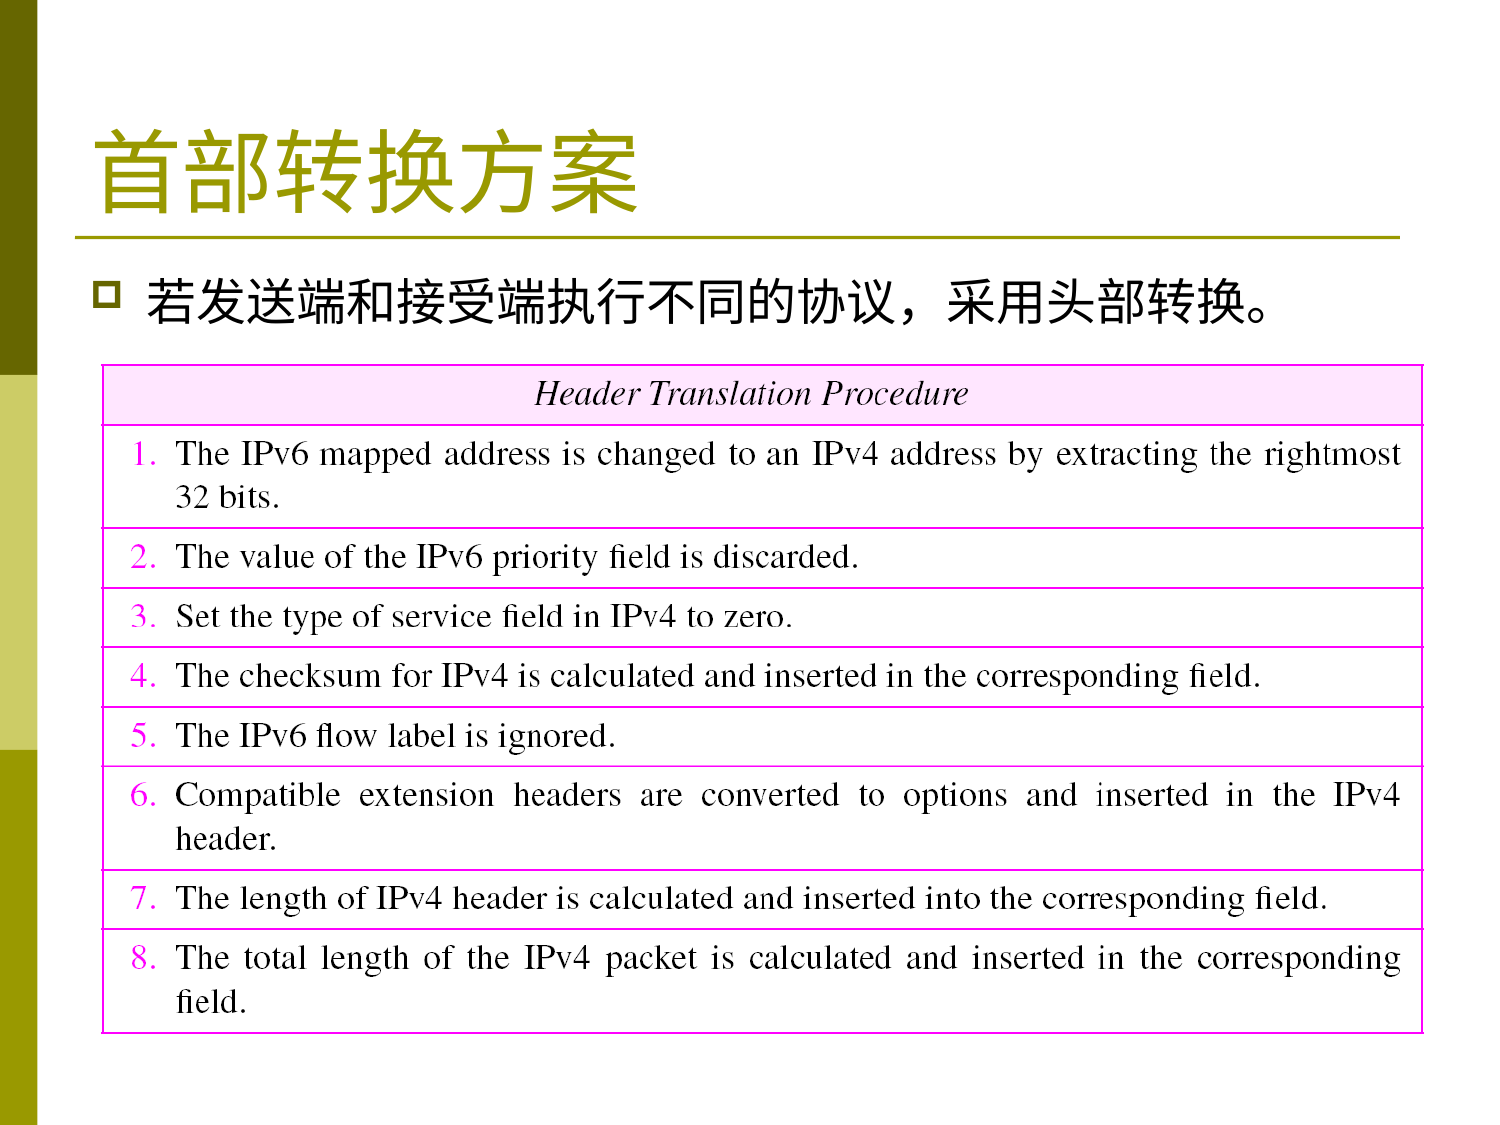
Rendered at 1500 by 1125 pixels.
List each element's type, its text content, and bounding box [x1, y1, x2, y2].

picture [87, 349, 1438, 1043]
title 首部转换方案 [75, 45, 1425, 233]
list 若发送端和接受端执行不同的协议，采用头部转换。 [75, 262, 1425, 1006]
